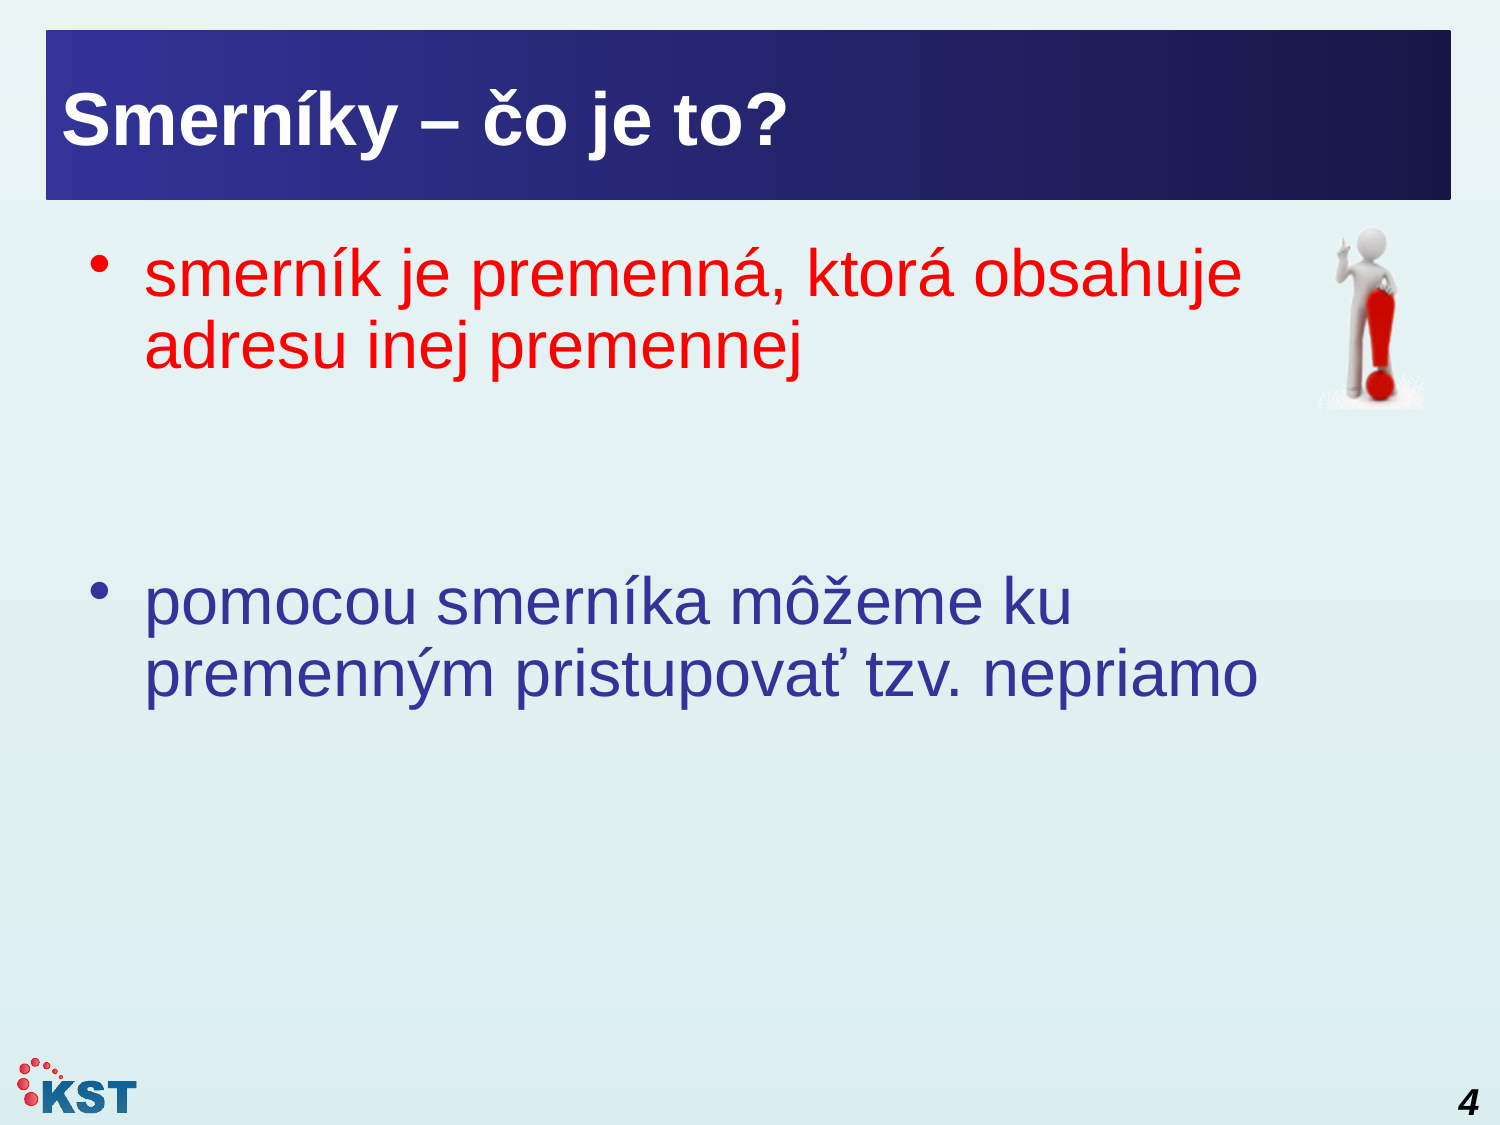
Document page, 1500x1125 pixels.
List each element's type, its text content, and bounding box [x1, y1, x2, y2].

picture [1316, 203, 1424, 418]
picture [17, 1058, 140, 1118]
text_box smerník je premenná, ktorá obsahuje adresu inej premennej pomocou smerníka môžeme ku premenným pristupovať tzv. nepriamo [73, 231, 1424, 752]
title Smerníky – čo je to? [46, 30, 1451, 200]
slide_number 4 [1413, 1070, 1495, 1118]
